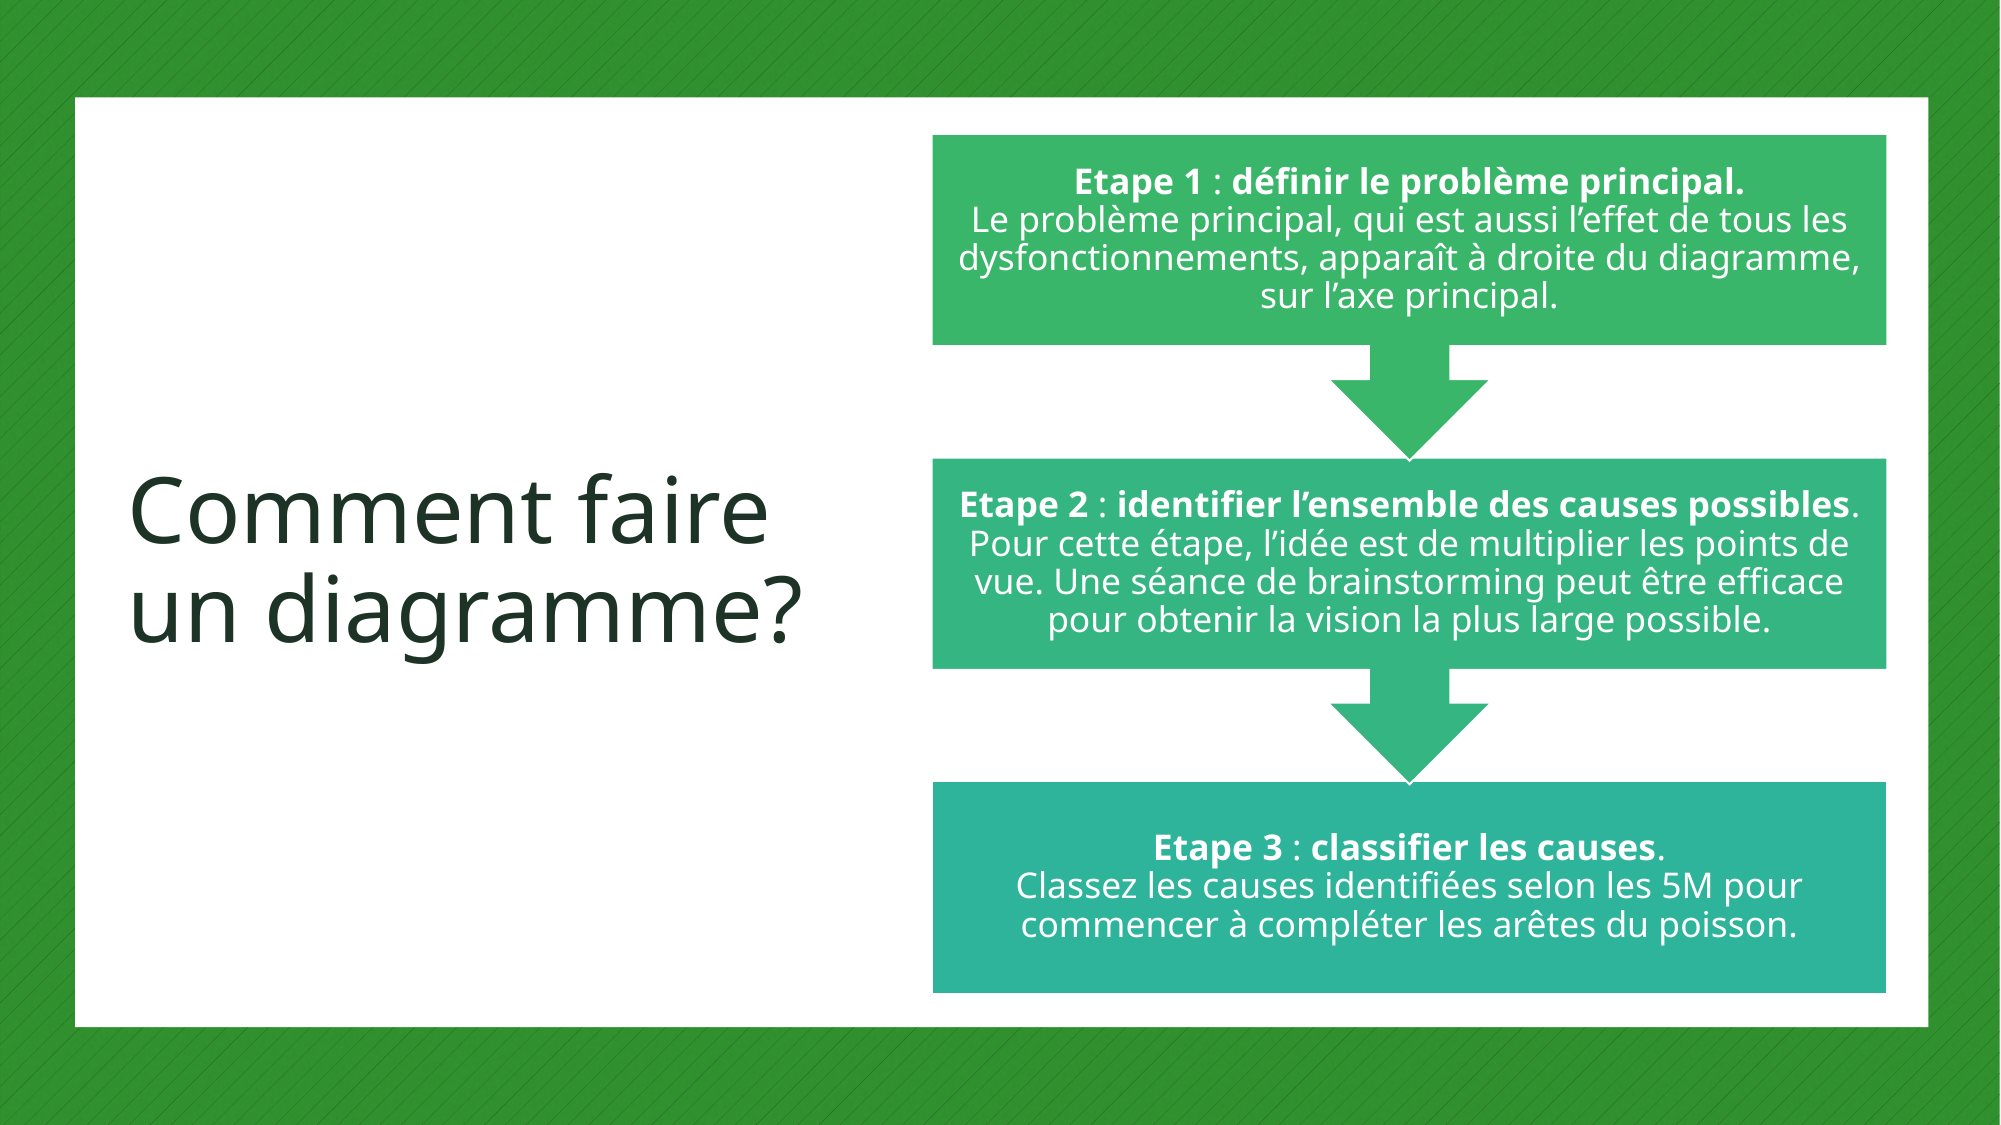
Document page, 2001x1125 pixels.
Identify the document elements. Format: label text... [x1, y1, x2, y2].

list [931, 133, 1888, 994]
title Comment faire un diagramme? [112, 133, 917, 994]
text_box [74, 96, 1929, 1028]
text_box [0, 0, 2000, 1125]
